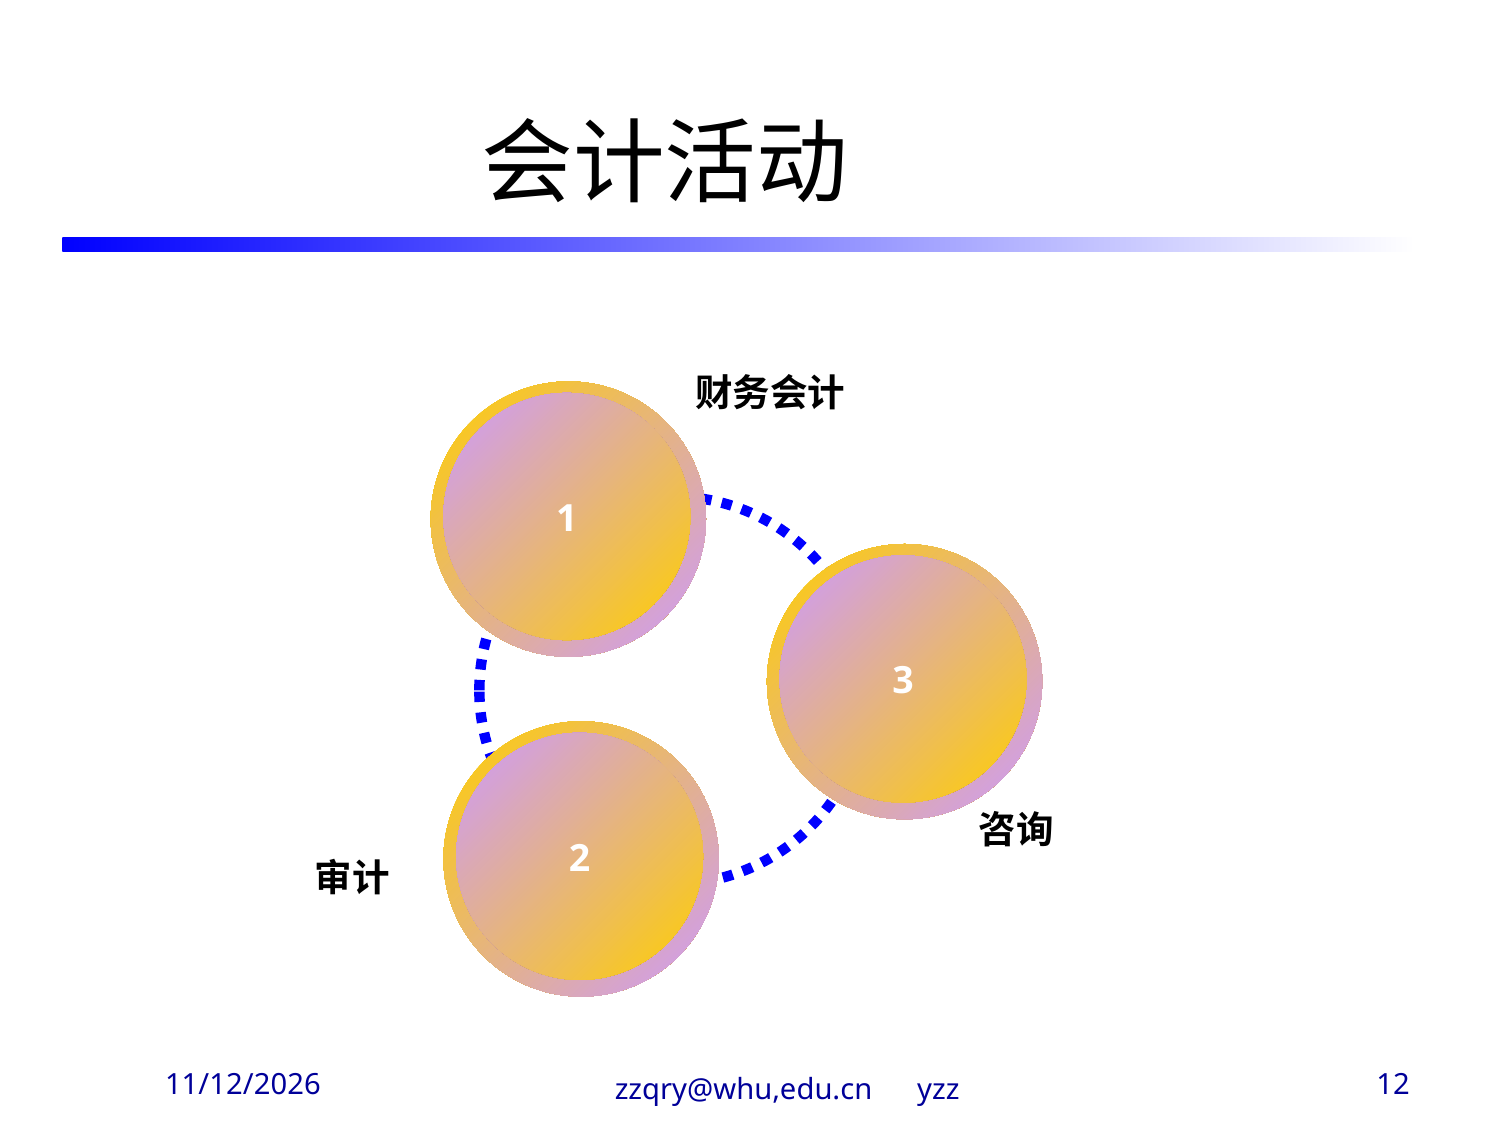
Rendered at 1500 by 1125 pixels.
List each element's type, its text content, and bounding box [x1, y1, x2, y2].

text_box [29, 361, 1340, 997]
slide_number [150, 1037, 463, 1113]
footer zzqry@whu,edu.cn yzz [549, 1037, 1025, 1113]
text_box 会计活动 [100, 101, 1255, 226]
slide_number 12 [1112, 1037, 1425, 1113]
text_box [489, 237, 493, 251]
